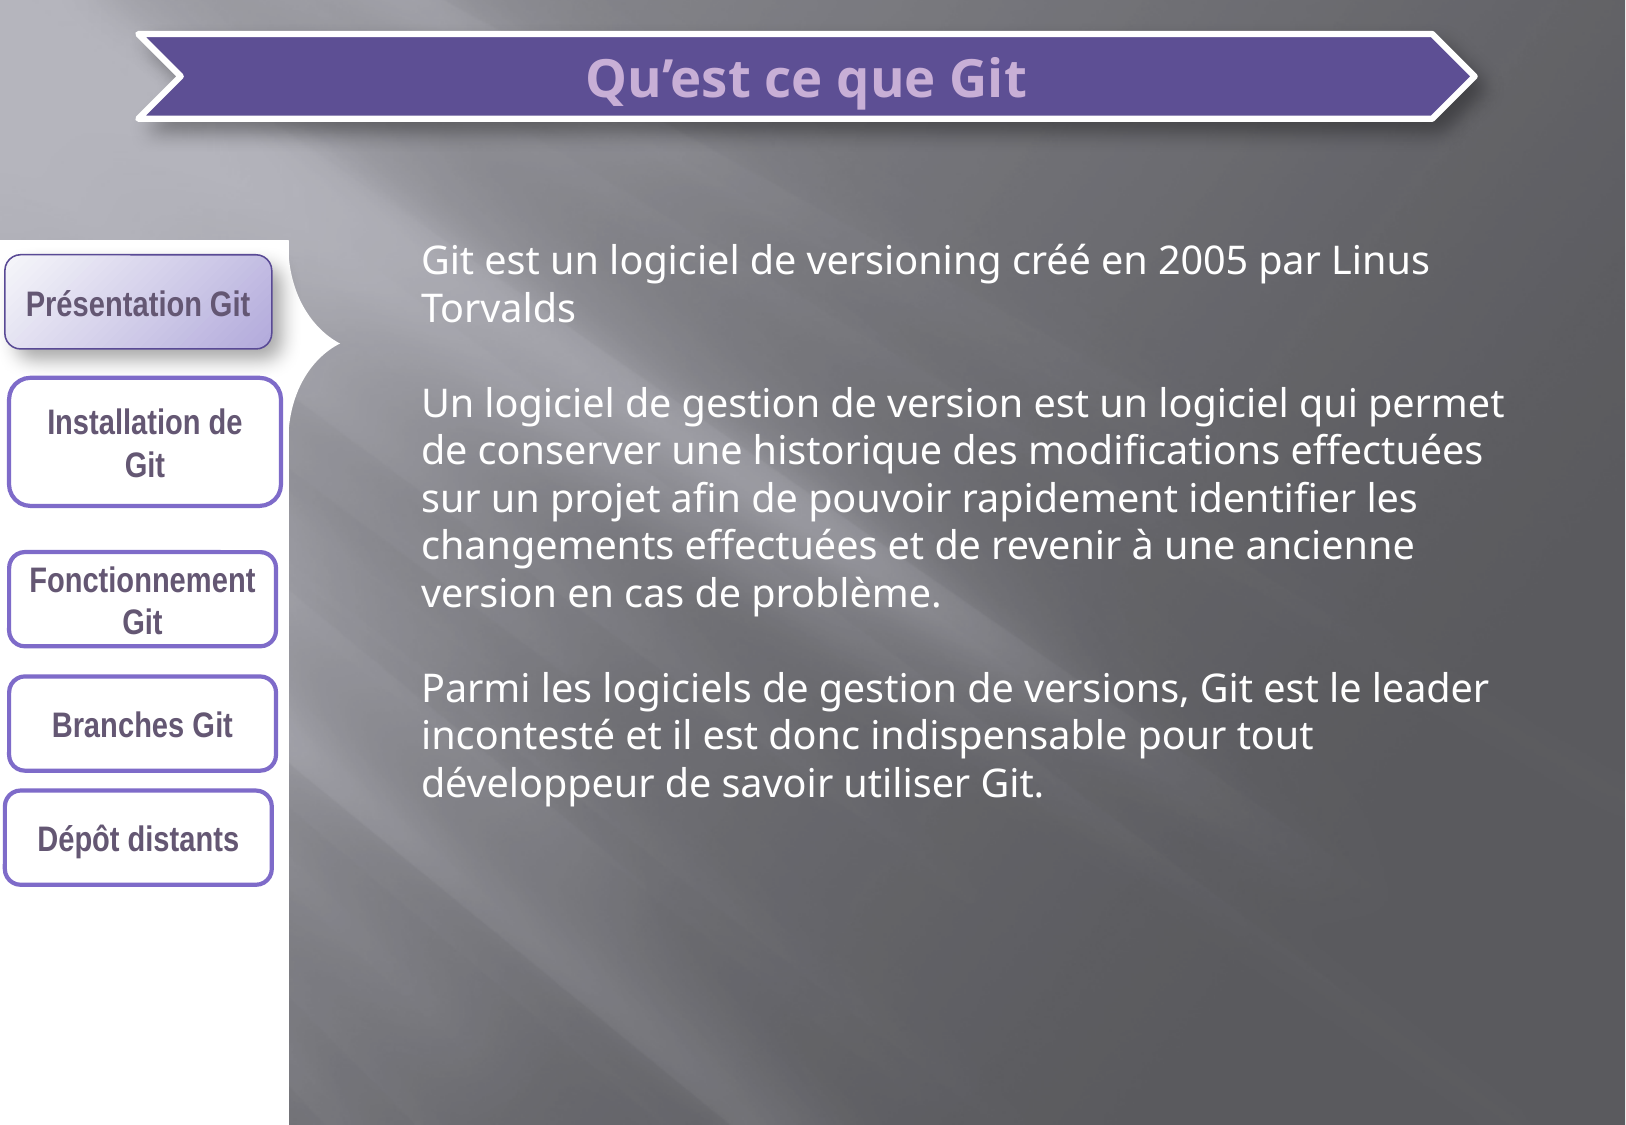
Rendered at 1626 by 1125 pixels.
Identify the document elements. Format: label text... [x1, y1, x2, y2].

text_box Git est un logiciel de versioning créé en 2005 par Linus Torvalds Un logiciel de gestion de version est un logiciel qui permet de conserver une historique des modifications effectuées sur un projet afin de pouvoir rapidement identifier les changements effectuées et de revenir à une ancienne version en cas de problème. Parmi les logiciels de gestion de versions, Git est le leader incontesté et il est donc indispensable pour tout développeur de savoir utiliser Git. [406, 227, 1533, 1050]
text_box [0, 240, 289, 1125]
text_box [288, 287, 341, 445]
text_box Présentation Git [4, 253, 273, 350]
text_box Dépôt distants [2, 788, 274, 887]
text_box Fonctionnement Git [6, 549, 279, 649]
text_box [138, 33, 1475, 119]
text_box Installation de Git [6, 375, 284, 509]
text_box Branches Git [6, 674, 279, 773]
